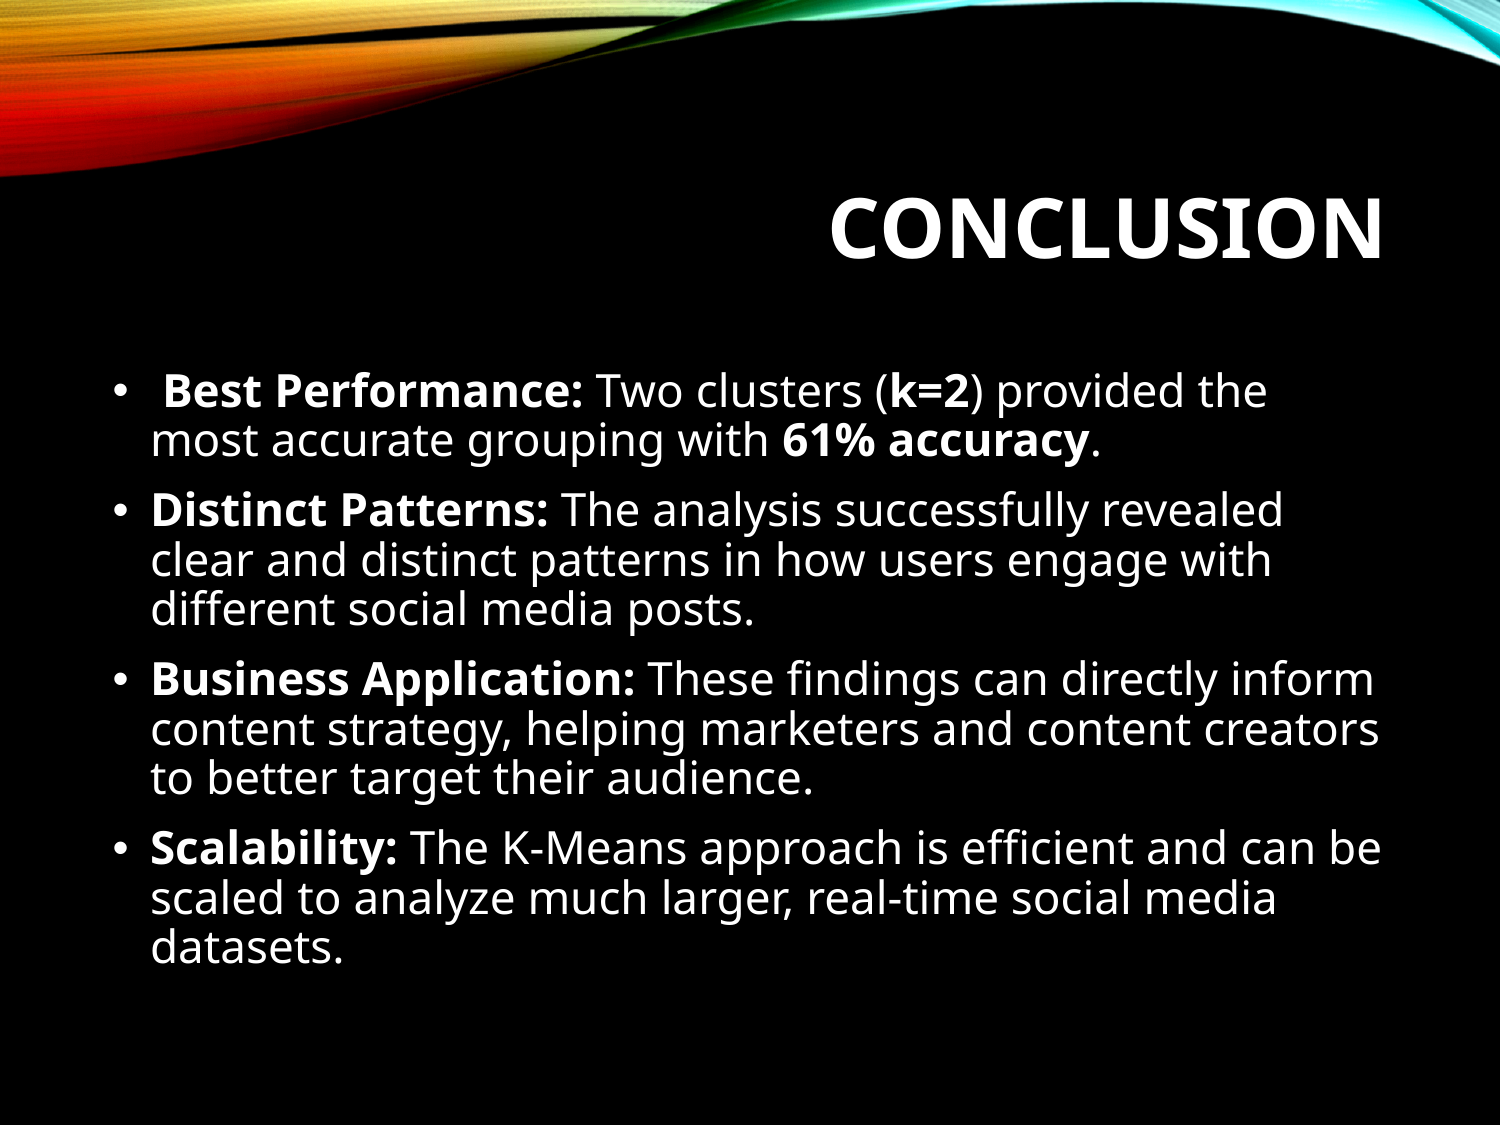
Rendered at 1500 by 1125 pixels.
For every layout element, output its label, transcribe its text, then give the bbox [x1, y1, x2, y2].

title Conclusion [356, 125, 1403, 338]
picture [0, 0, 1500, 178]
list Best Performance: Two clusters (k=2) provided the most accurate grouping with 61% accuracy. Distinct Patterns: The analysis successfully revealed clear and distinct patterns in how users engage with different social media posts. Business Application: These findings can directly inform content strategy, helping marketers and content creators to better target their audience. Scalability: The K-Means approach is efficient and can be scaled to analyze much larger, real-time social media datasets. [97, 360, 1403, 1028]
